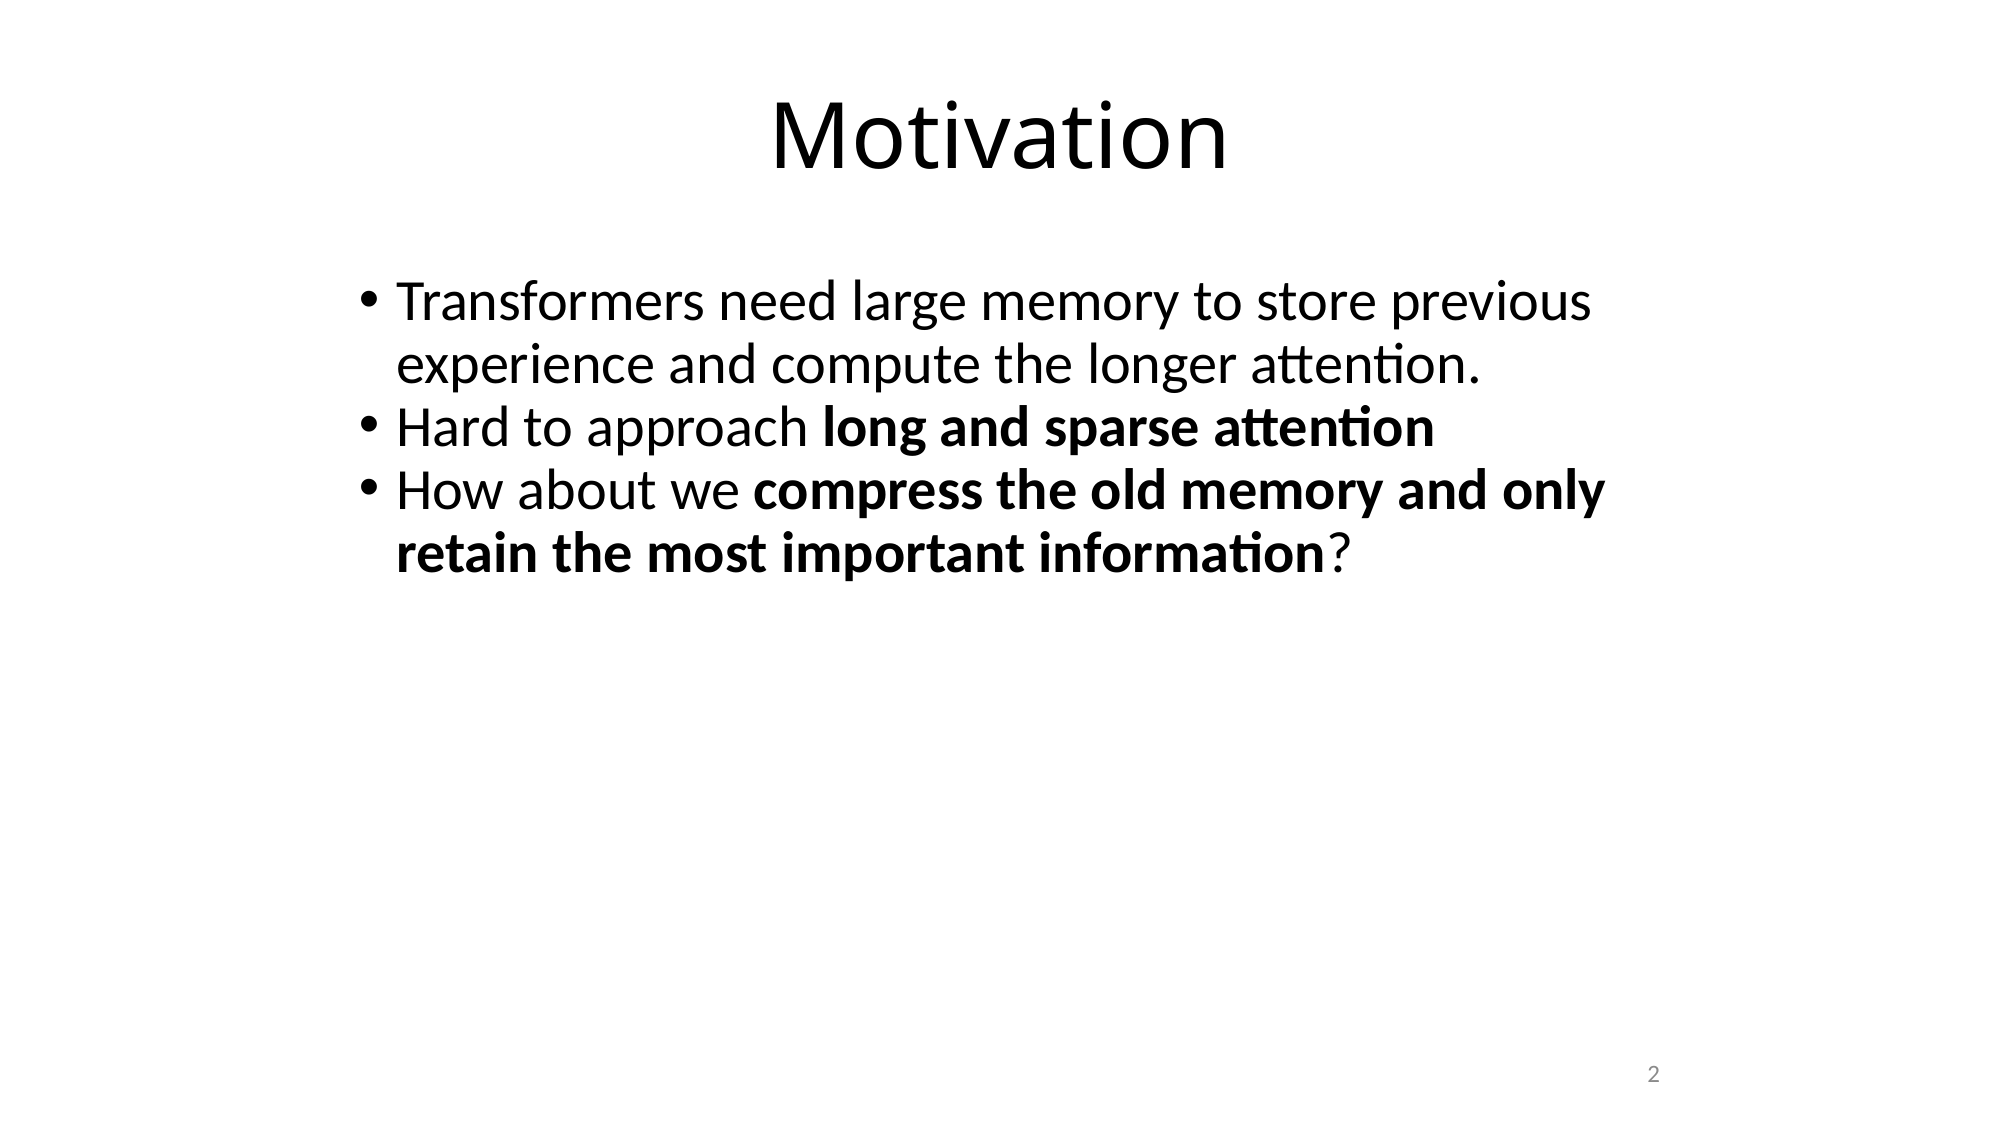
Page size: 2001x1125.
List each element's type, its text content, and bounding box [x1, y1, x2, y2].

title Motivation [324, 45, 1675, 233]
list Transformers need large memory to store previous experience and compute the longer attention. Hard to approach long and sparse attention How about we compress the old memory and only retain the most important information? [324, 262, 1675, 1005]
slide_number 2 [1325, 1042, 1675, 1103]
